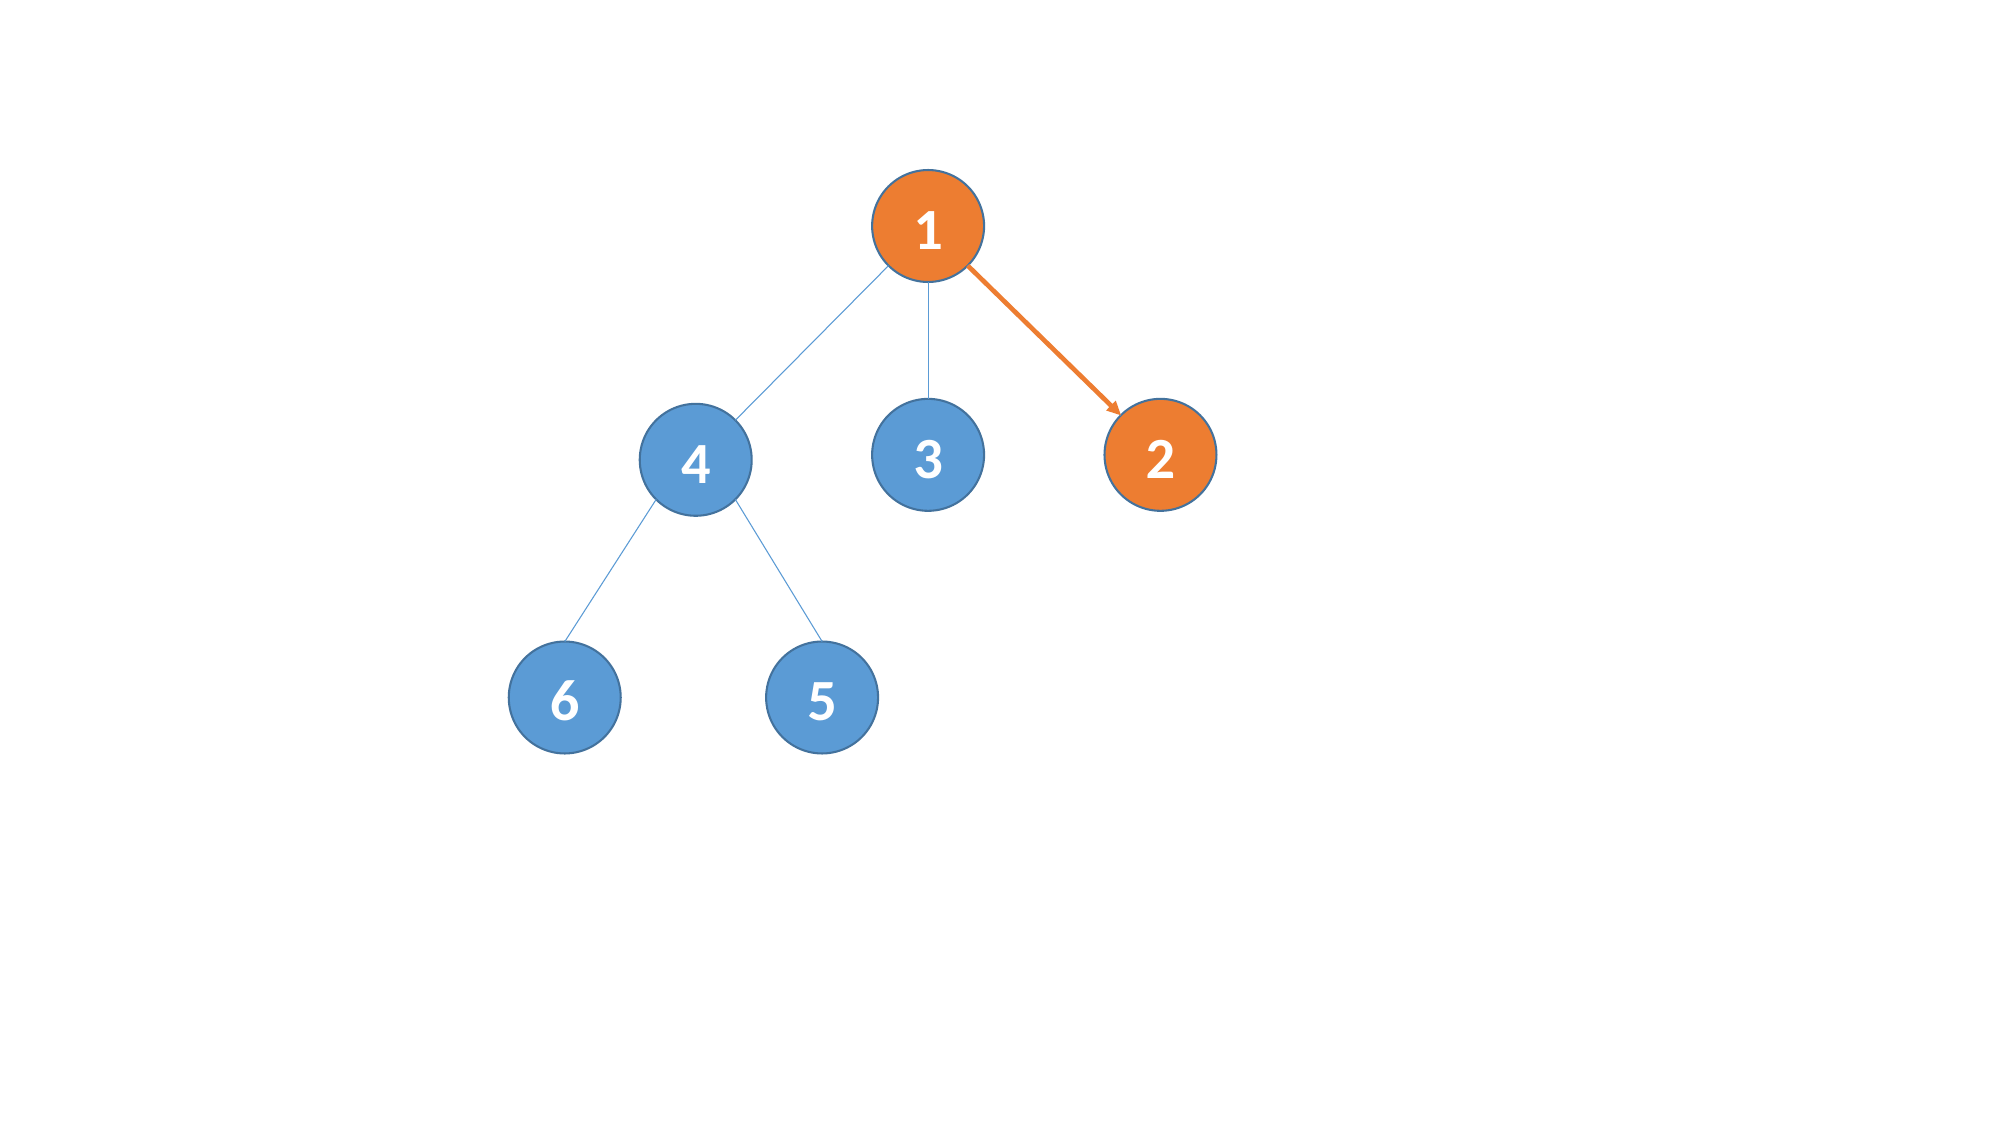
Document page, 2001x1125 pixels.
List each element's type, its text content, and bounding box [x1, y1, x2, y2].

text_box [564, 499, 657, 642]
text_box 4 [638, 402, 753, 517]
text_box 6 [507, 640, 622, 755]
text_box 1 [871, 168, 986, 284]
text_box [735, 499, 823, 642]
text_box 2 [1103, 397, 1218, 512]
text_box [967, 265, 1121, 416]
text_box 5 [765, 640, 880, 755]
text_box 3 [871, 397, 986, 512]
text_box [735, 265, 889, 421]
